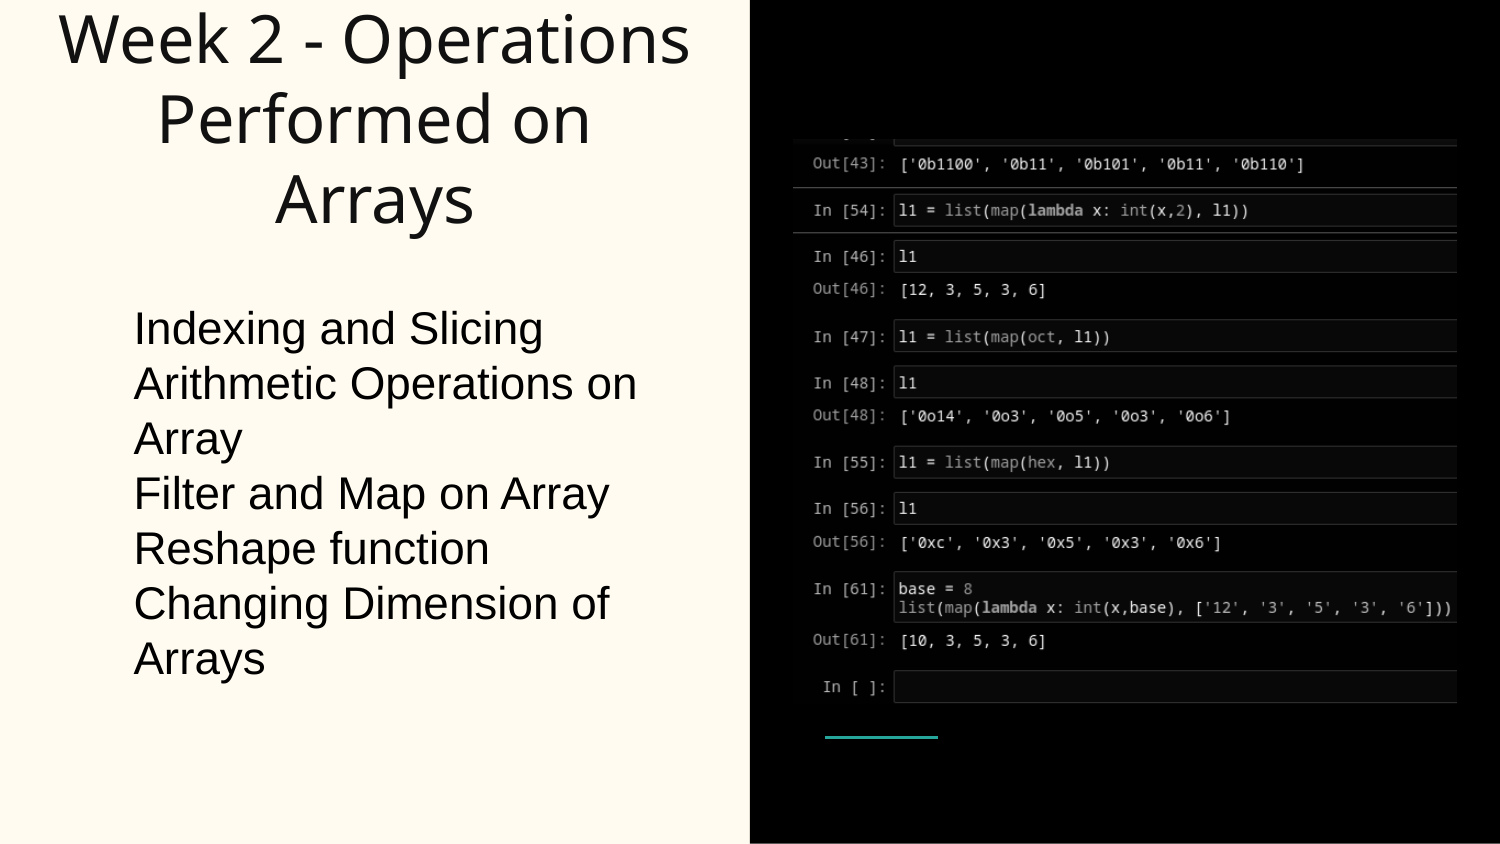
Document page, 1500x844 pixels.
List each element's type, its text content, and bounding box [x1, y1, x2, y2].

title Week 2 - Operations Performed on Arrays [43, 33, 708, 252]
subtitle Indexing and Slicing Arithmetic Operations on Array Filter and Map on Array Reshape function Changing Dimension of Arrays [43, 283, 708, 804]
picture [792, 139, 1458, 705]
